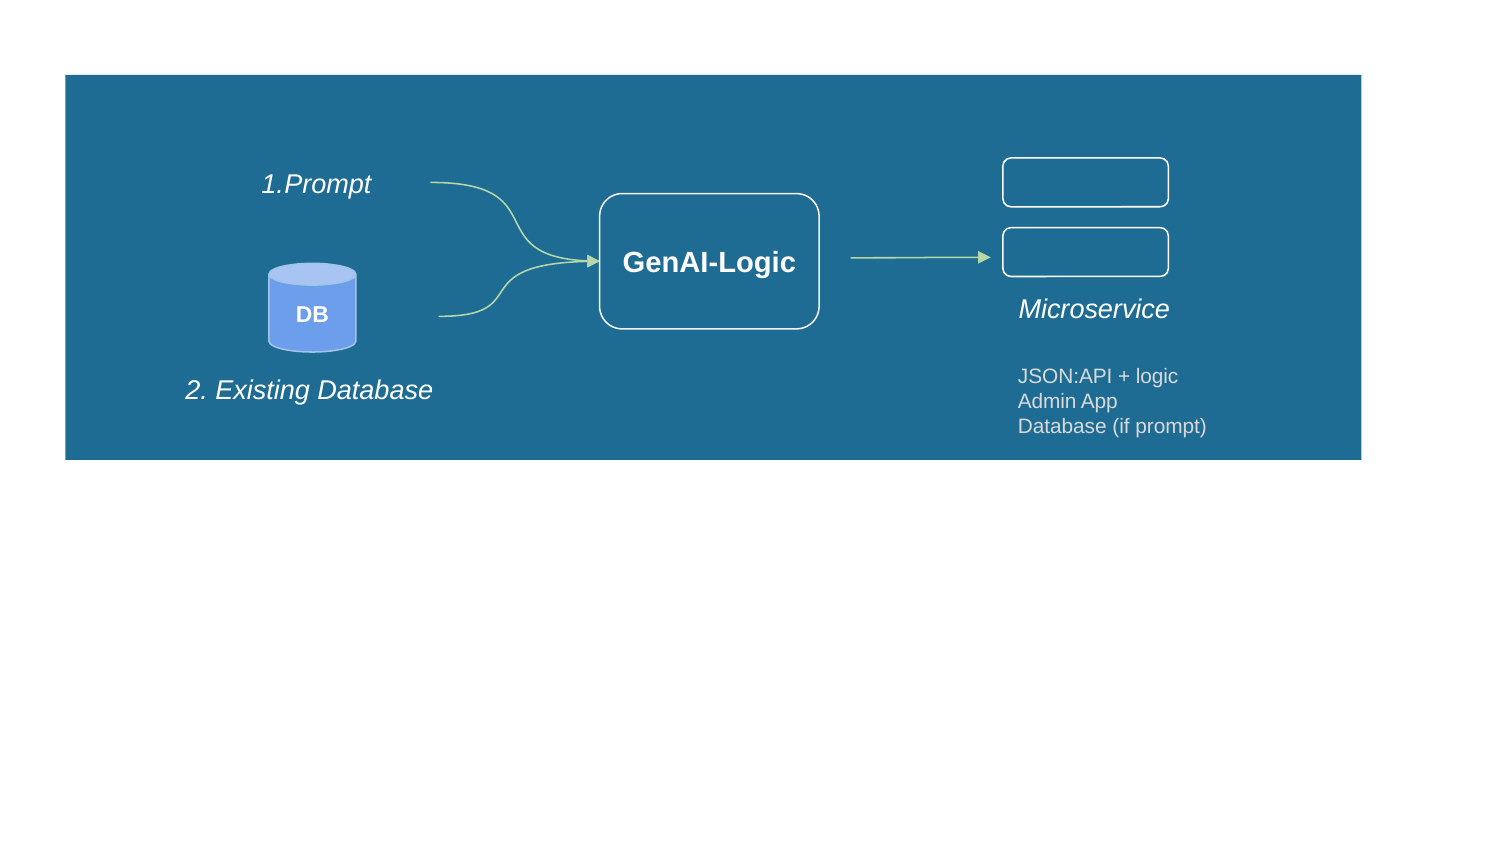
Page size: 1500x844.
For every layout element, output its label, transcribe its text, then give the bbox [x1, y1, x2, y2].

text_box JSON:API + logic Admin App Database (if prompt) [1002, 347, 1257, 453]
text_box DB [268, 263, 356, 347]
text_box [65, 74, 1362, 460]
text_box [430, 182, 600, 262]
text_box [438, 260, 600, 317]
text_box GenAI-Logic [604, 193, 820, 329]
text_box [1002, 157, 1169, 207]
text_box 2. Existing Database [170, 347, 455, 431]
text_box Prompt [194, 140, 431, 225]
text_box Microservice [1003, 276, 1202, 360]
text_box [1002, 227, 1169, 276]
